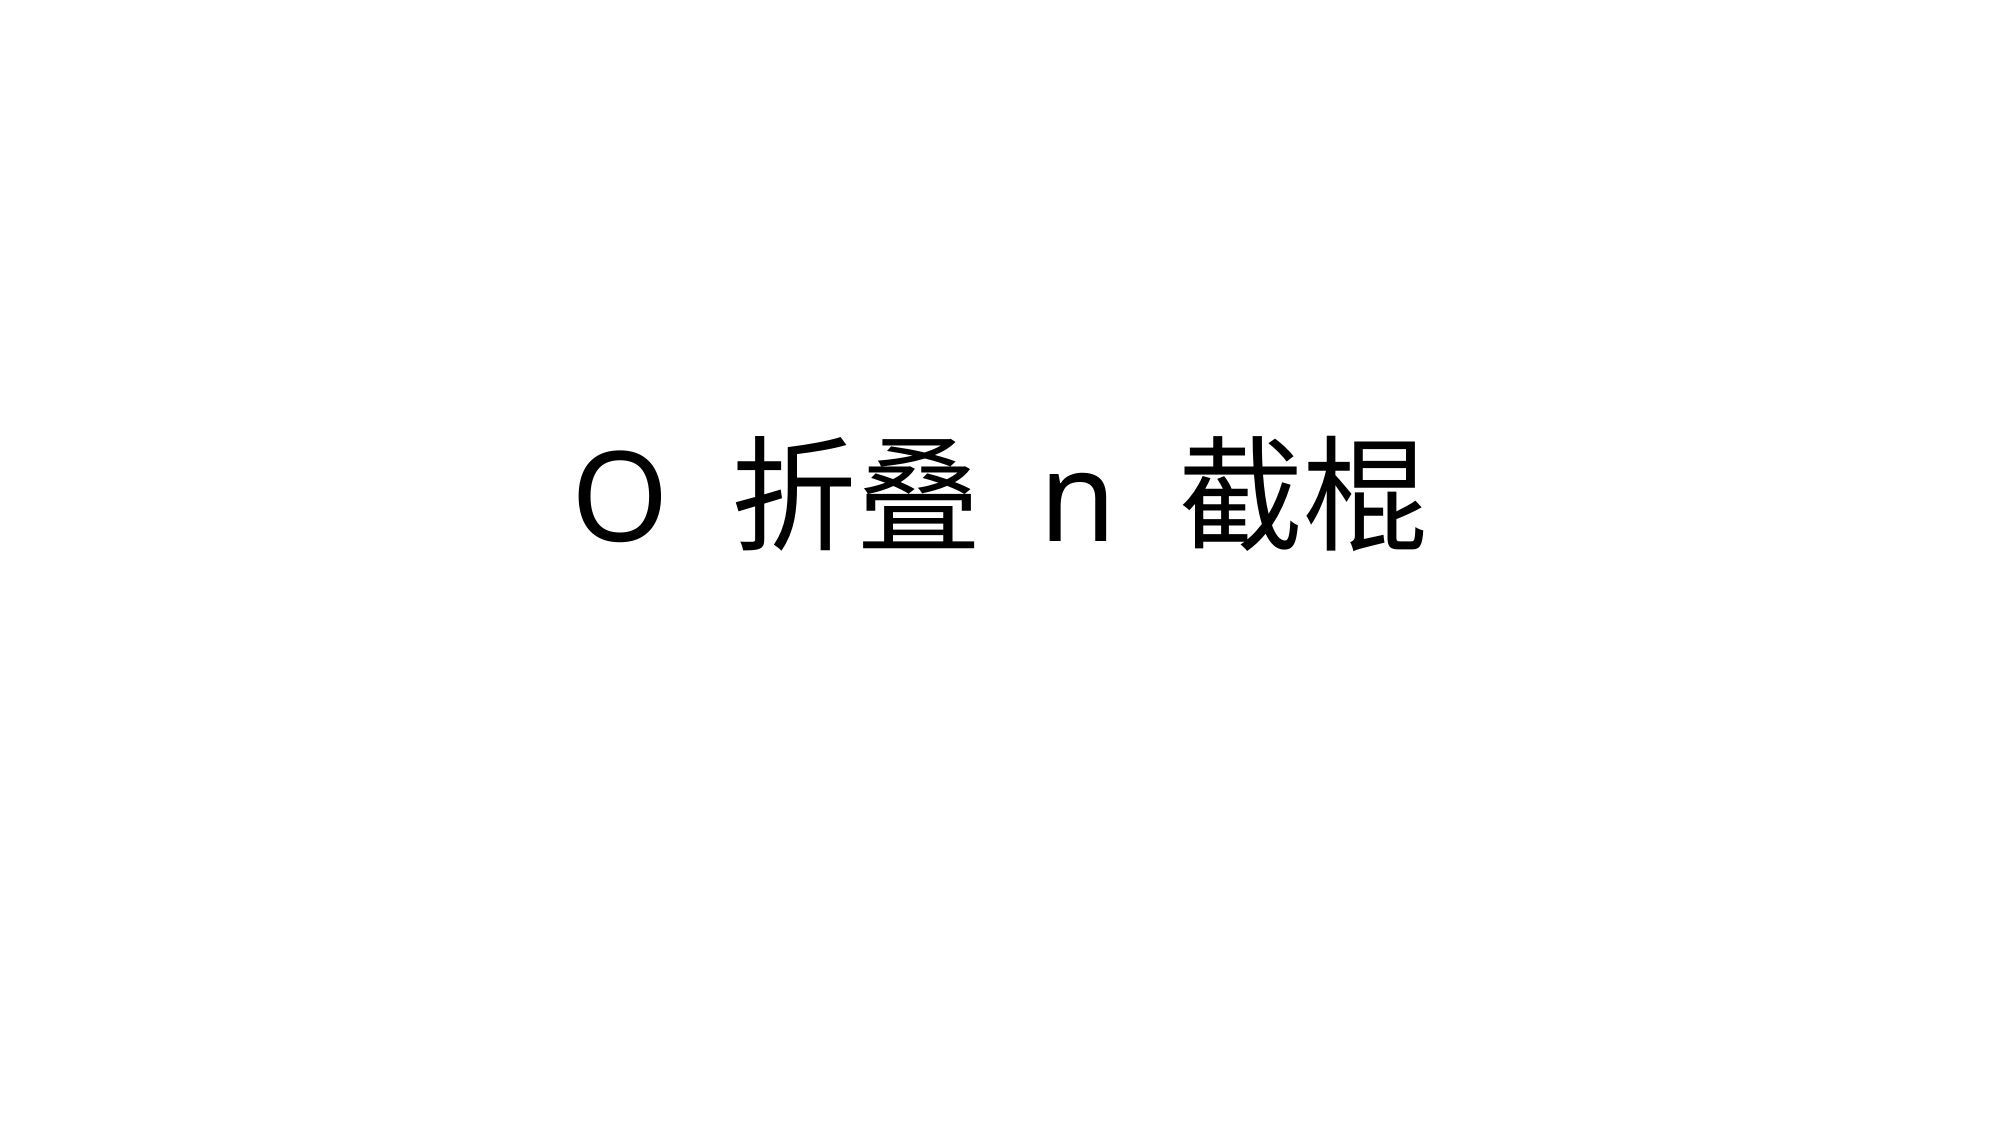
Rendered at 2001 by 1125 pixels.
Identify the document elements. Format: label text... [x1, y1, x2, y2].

title O 折叠 n 截棍 [249, 184, 1750, 576]
